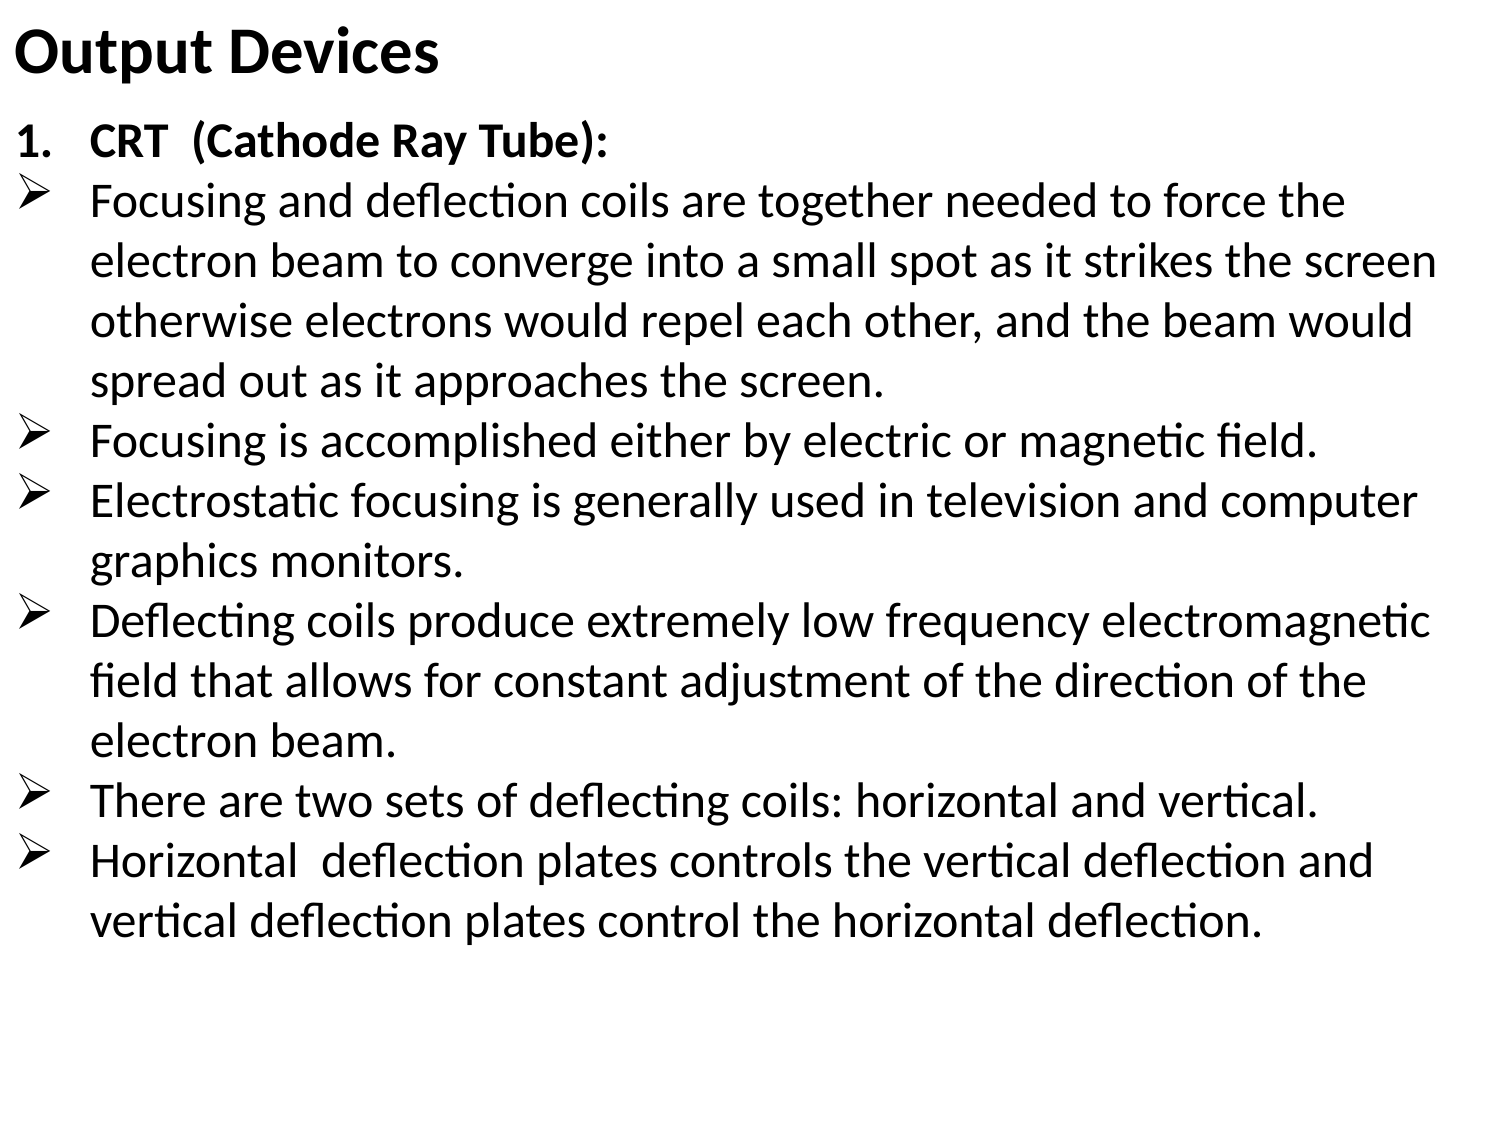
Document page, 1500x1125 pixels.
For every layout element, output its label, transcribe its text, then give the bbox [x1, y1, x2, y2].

text_box Output Devices [0, 0, 1475, 95]
text_box CRT (Cathode Ray Tube): Focusing and deflection coils are together needed to force the electron beam to converge into a small spot as it strikes the screen otherwise electrons would repel each other, and the beam would spread out as it approaches the screen. Focusing is accomplished either by electric or magnetic field. Electrostatic focusing is generally used in television and computer graphics monitors. Deflecting coils produce extremely low frequency electromagnetic field that allows for constant adjustment of the direction of the electron beam. There are two sets of deflecting coils: horizontal and vertical. Horizontal deflection plates controls the vertical deflection and vertical deflection plates control the horizontal deflection. [0, 99, 1475, 1015]
